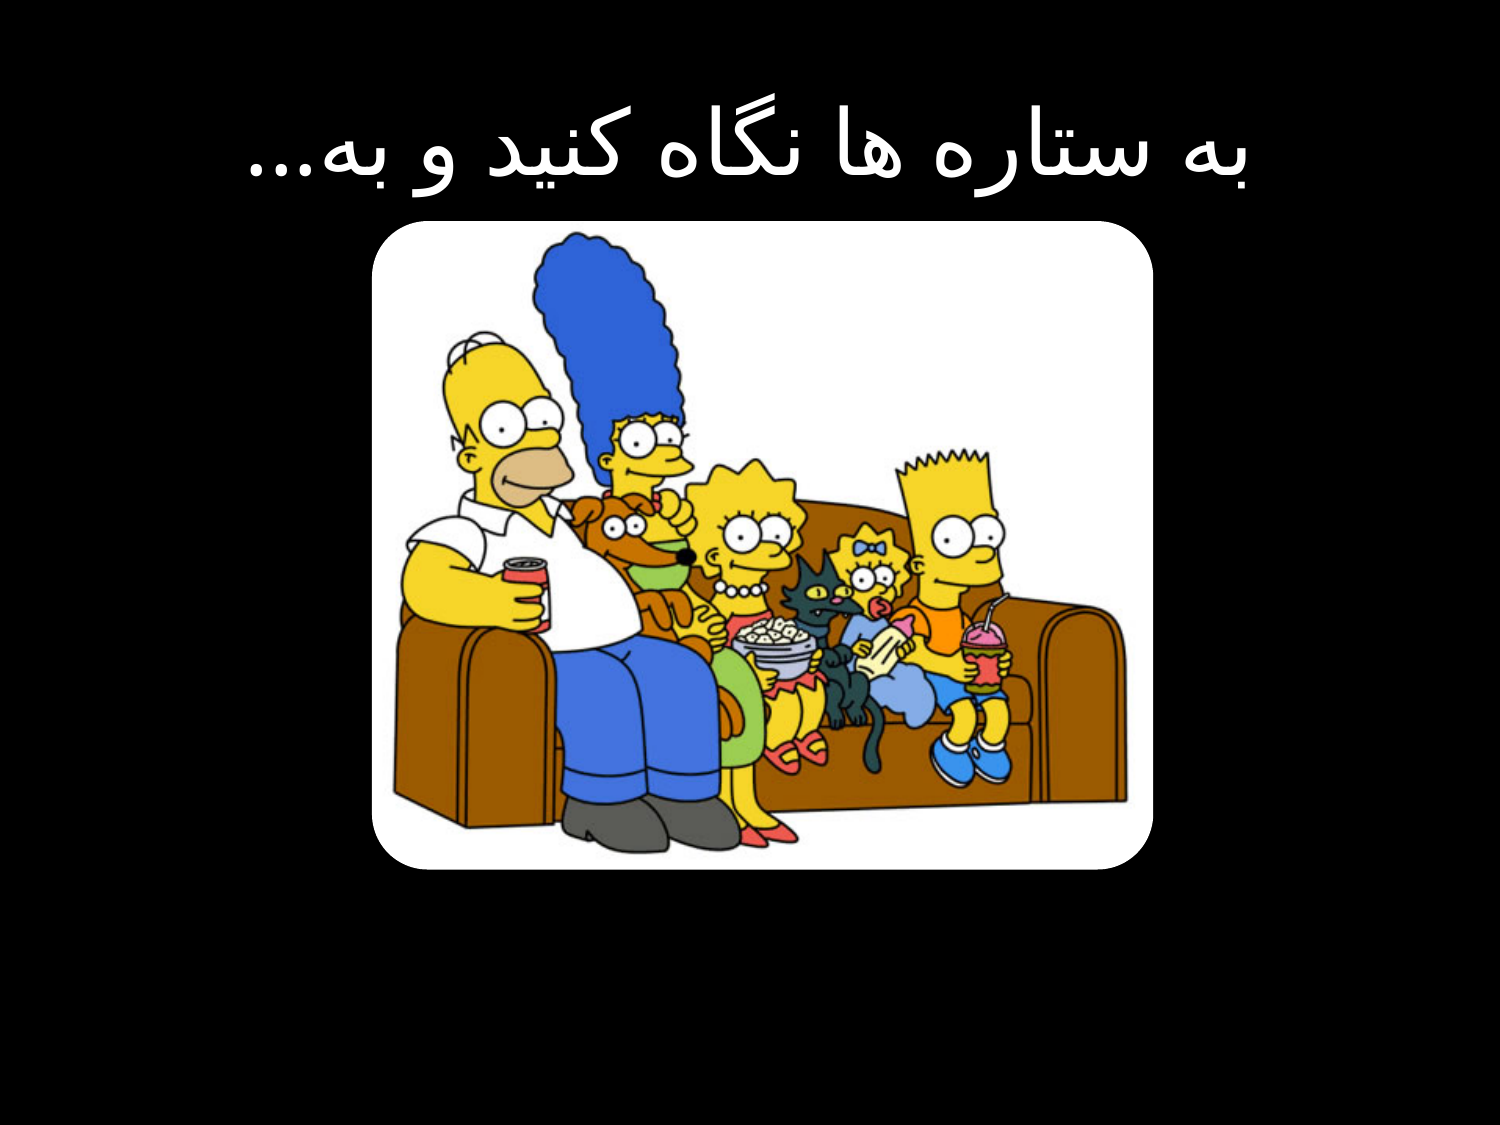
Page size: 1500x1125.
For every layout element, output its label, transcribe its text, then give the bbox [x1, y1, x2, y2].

title به ستاره ها نگاه کنید و به... [75, 45, 1425, 233]
picture [371, 220, 1154, 870]
